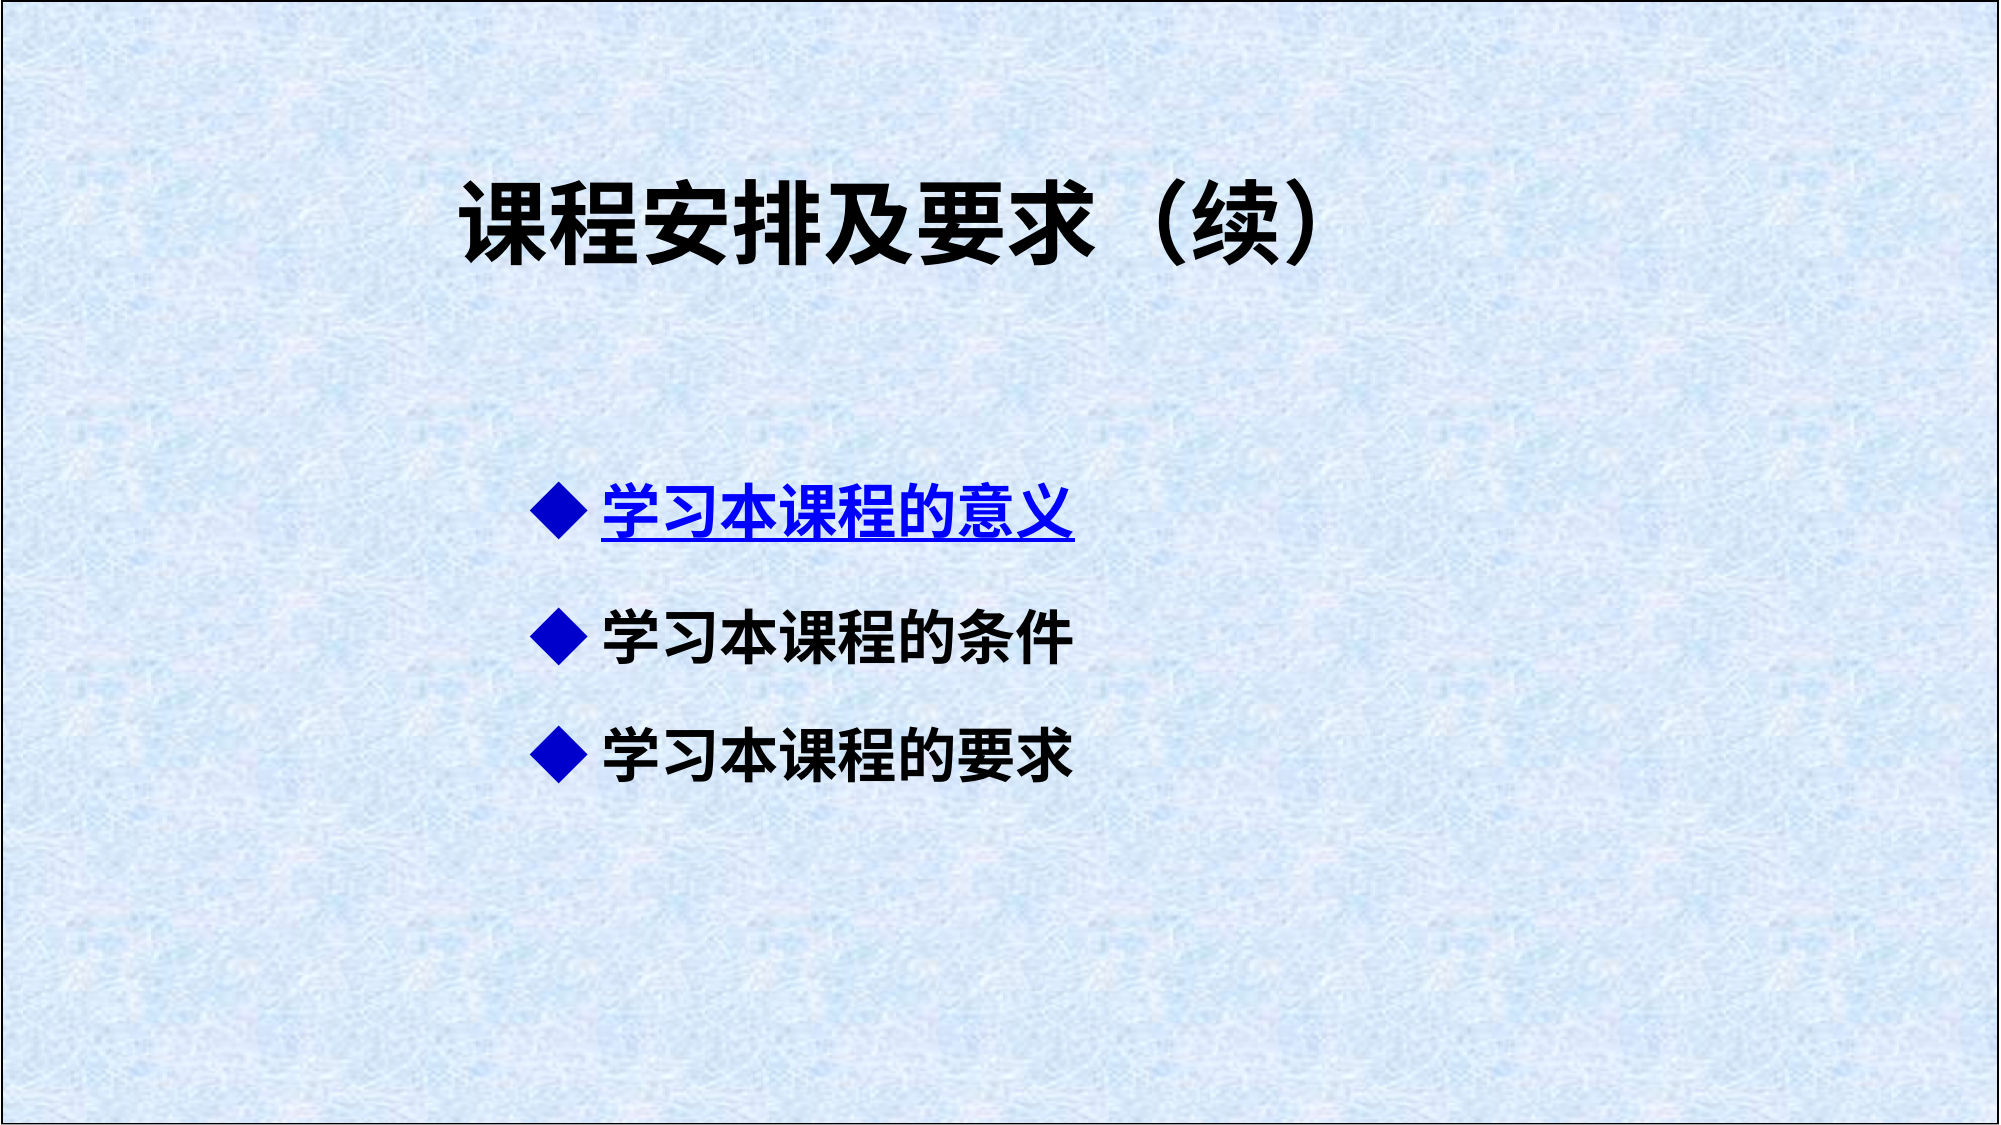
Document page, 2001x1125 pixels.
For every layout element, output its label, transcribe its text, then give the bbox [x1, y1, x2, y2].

picture [0, 0, 2001, 1125]
text_box ◆学习本课程的意义 ◆学习本课程的条件 ◆学习本课程的要求 [514, 432, 1615, 799]
title 课程安排及要求（续） [240, 126, 1591, 315]
